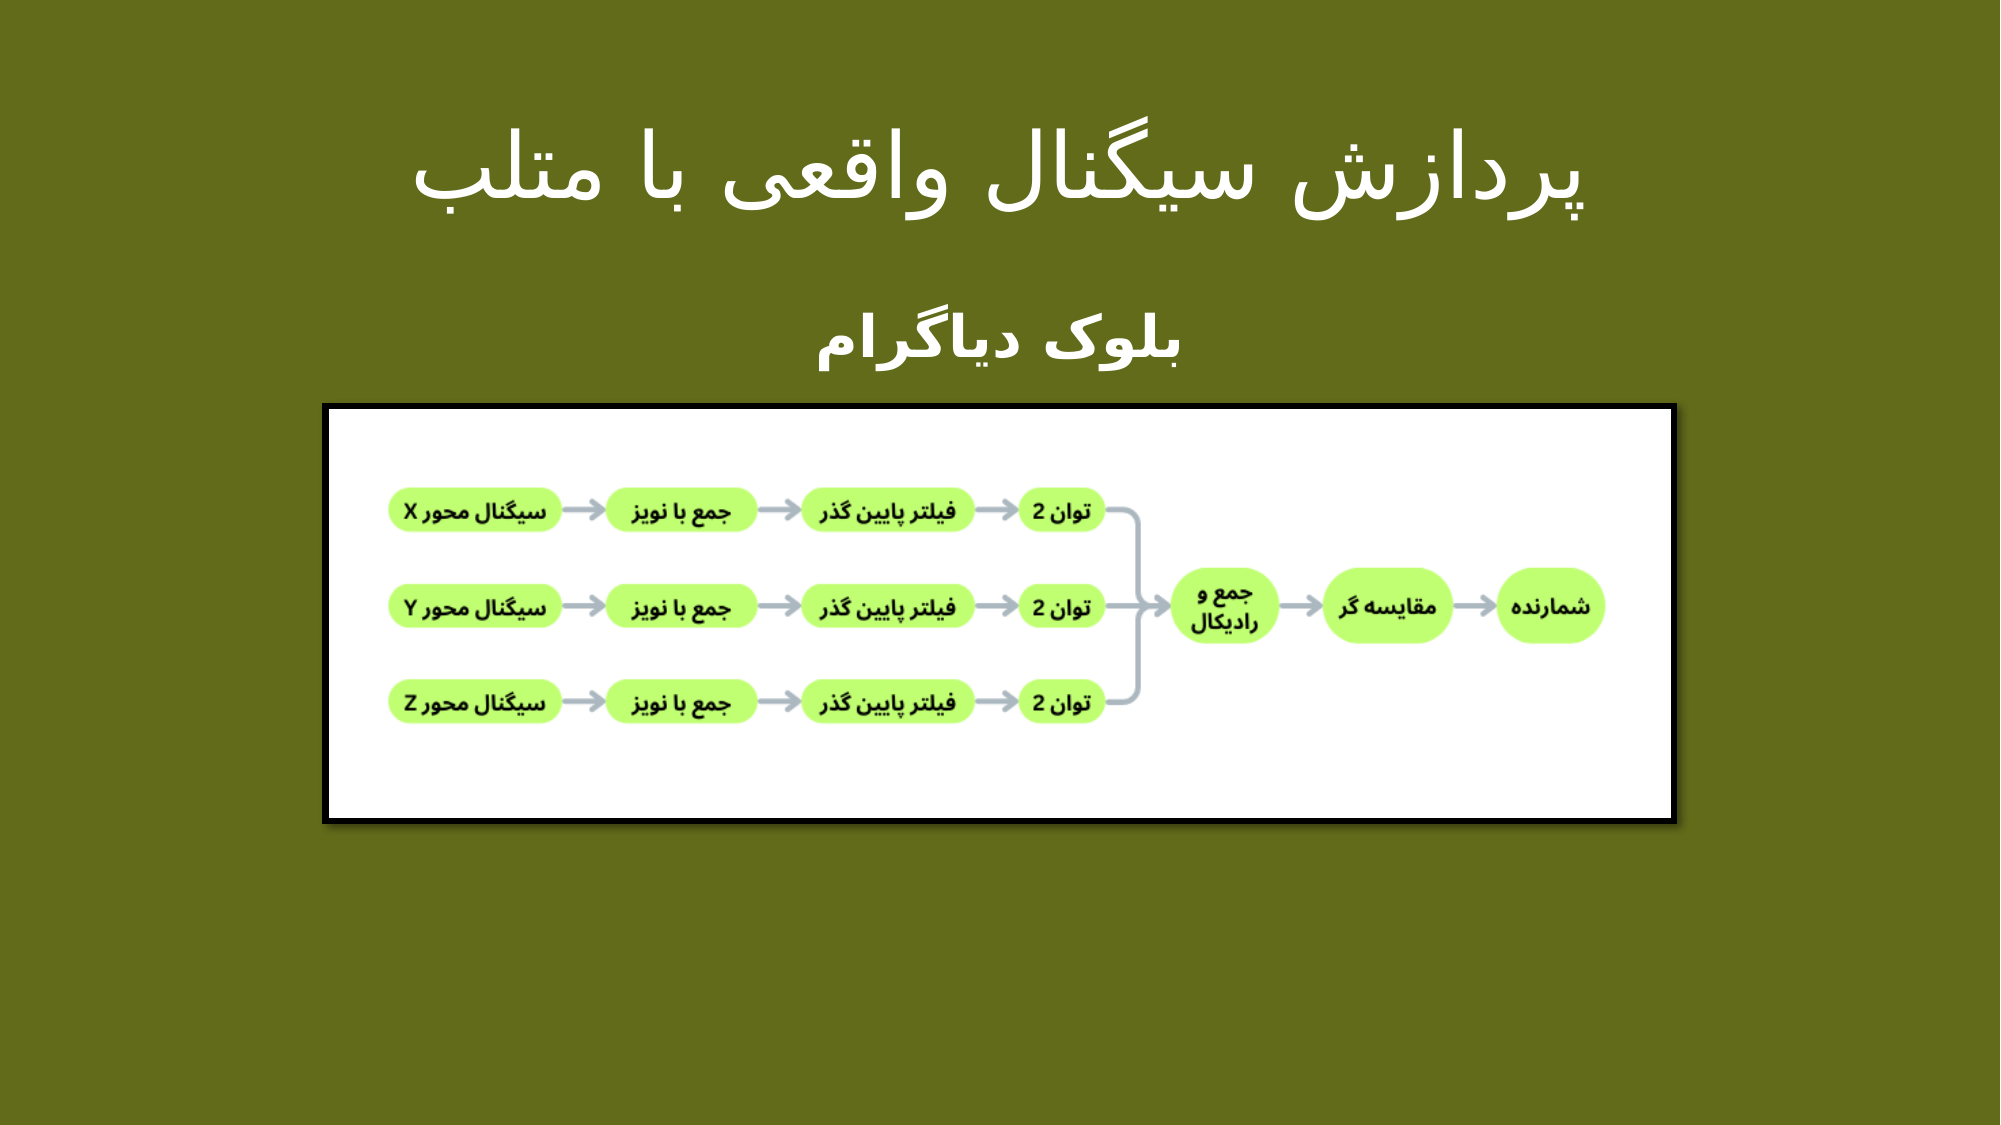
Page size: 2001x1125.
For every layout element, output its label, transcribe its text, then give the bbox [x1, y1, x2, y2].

picture [328, 408, 1672, 819]
title پردازش سیگنال واقعی با متلب [137, 59, 1863, 278]
list بلوک دیاگرام [137, 299, 1863, 1014]
